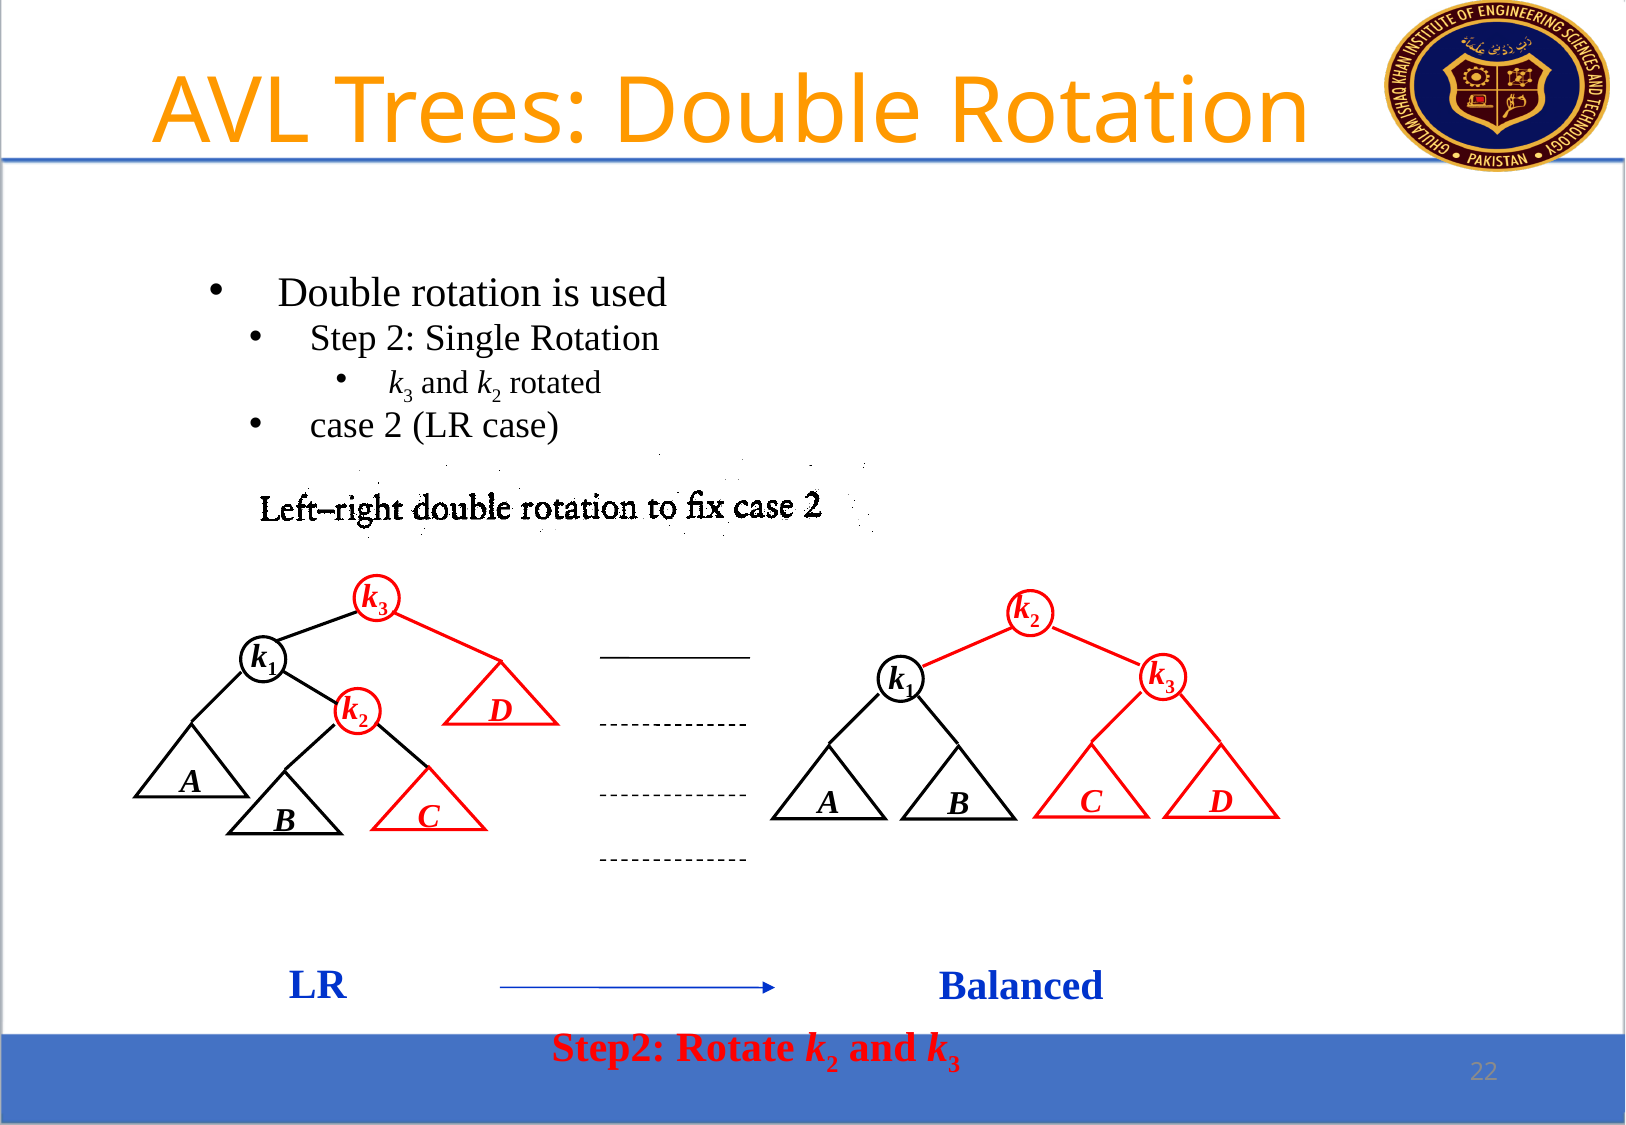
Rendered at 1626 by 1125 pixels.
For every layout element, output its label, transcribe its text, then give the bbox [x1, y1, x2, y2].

text_box C [372, 767, 486, 830]
text_box C [1035, 744, 1148, 817]
text_box Balanced [924, 950, 1119, 1015]
text_box B [902, 746, 1015, 820]
text_box D [444, 661, 558, 725]
text_box AVL Trees: Double Rotation [137, 37, 1413, 188]
text_box k1 [873, 648, 930, 709]
text_box Double rotation is used Step 2: Single Rotation k3 and k2 rotated case 2 (LR case) [193, 266, 1204, 454]
text_box A [135, 723, 248, 797]
text_box k3 [346, 566, 404, 627]
text_box LR [273, 949, 362, 1014]
picture [0, 0, 1626, 1125]
text_box B [228, 771, 341, 834]
text_box k2 [998, 578, 1055, 639]
text_box [335, 688, 381, 734]
text_box [499, 981, 775, 994]
text_box A [772, 745, 886, 819]
text_box D [1164, 744, 1278, 818]
text_box [1007, 590, 1053, 636]
text_box Step2: Rotate k2 and k3 [536, 1012, 986, 1085]
text_box k2 [327, 678, 384, 740]
text_box k3 [1133, 644, 1191, 705]
slide_number 22 [1147, 1042, 1514, 1103]
text_box k1 [236, 626, 293, 687]
